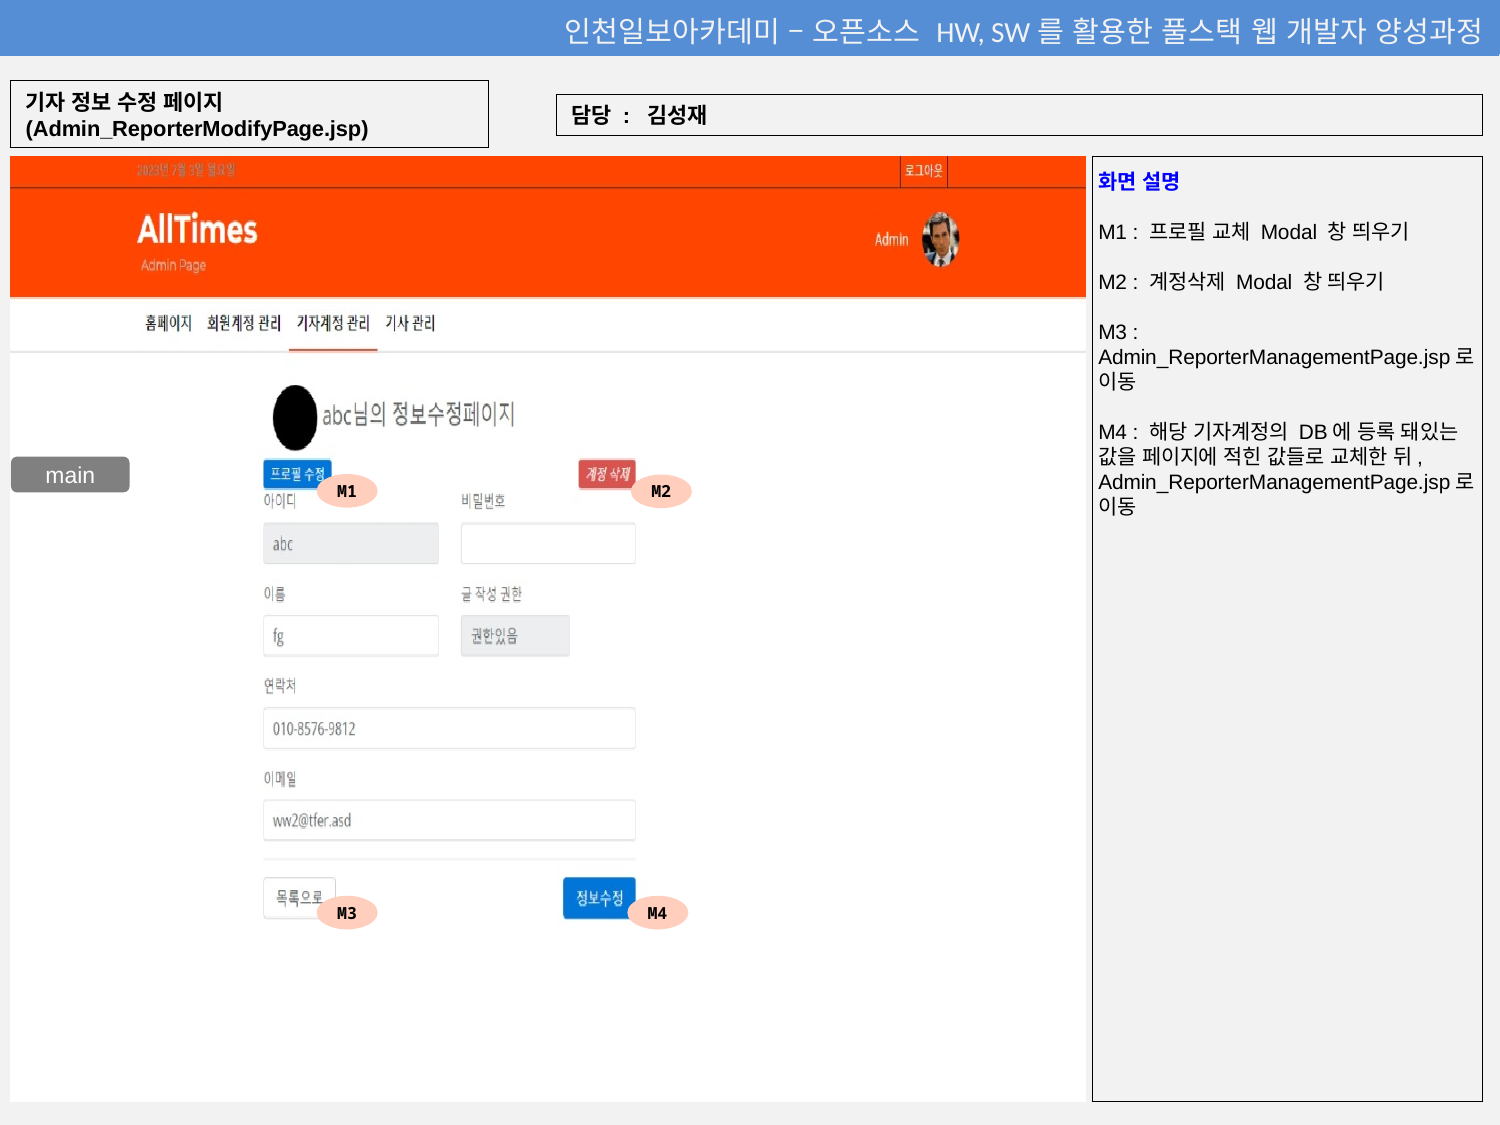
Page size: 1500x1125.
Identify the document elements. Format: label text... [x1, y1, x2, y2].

picture [10, 156, 1086, 1102]
text_box 담당 : 김성재 [556, 94, 1483, 136]
text_box 기자 정보 수정 페이지 (Admin_ReporterModifyPage.jsp) [10, 80, 489, 148]
text_box 화면 설명 M1 : 프로필 교체 Modal 창 띄우기 M2 : 계정삭제 Modal 창 띄우기 M3 : Admin_ReporterManagementPage.jsp로 이동 M4 : 해당 기자계정의 DB에 등록 돼있는 값을 페이지에 적힌 값들로 교체한 뒤, Admin_ReporterManagementPage.jsp로 이동 [1092, 156, 1483, 1102]
text_box 인천일보아카데미 – 오픈소스 HW, SW를 활용한 풀스택 웹 개발자 양성과정 [0, 6, 1499, 56]
